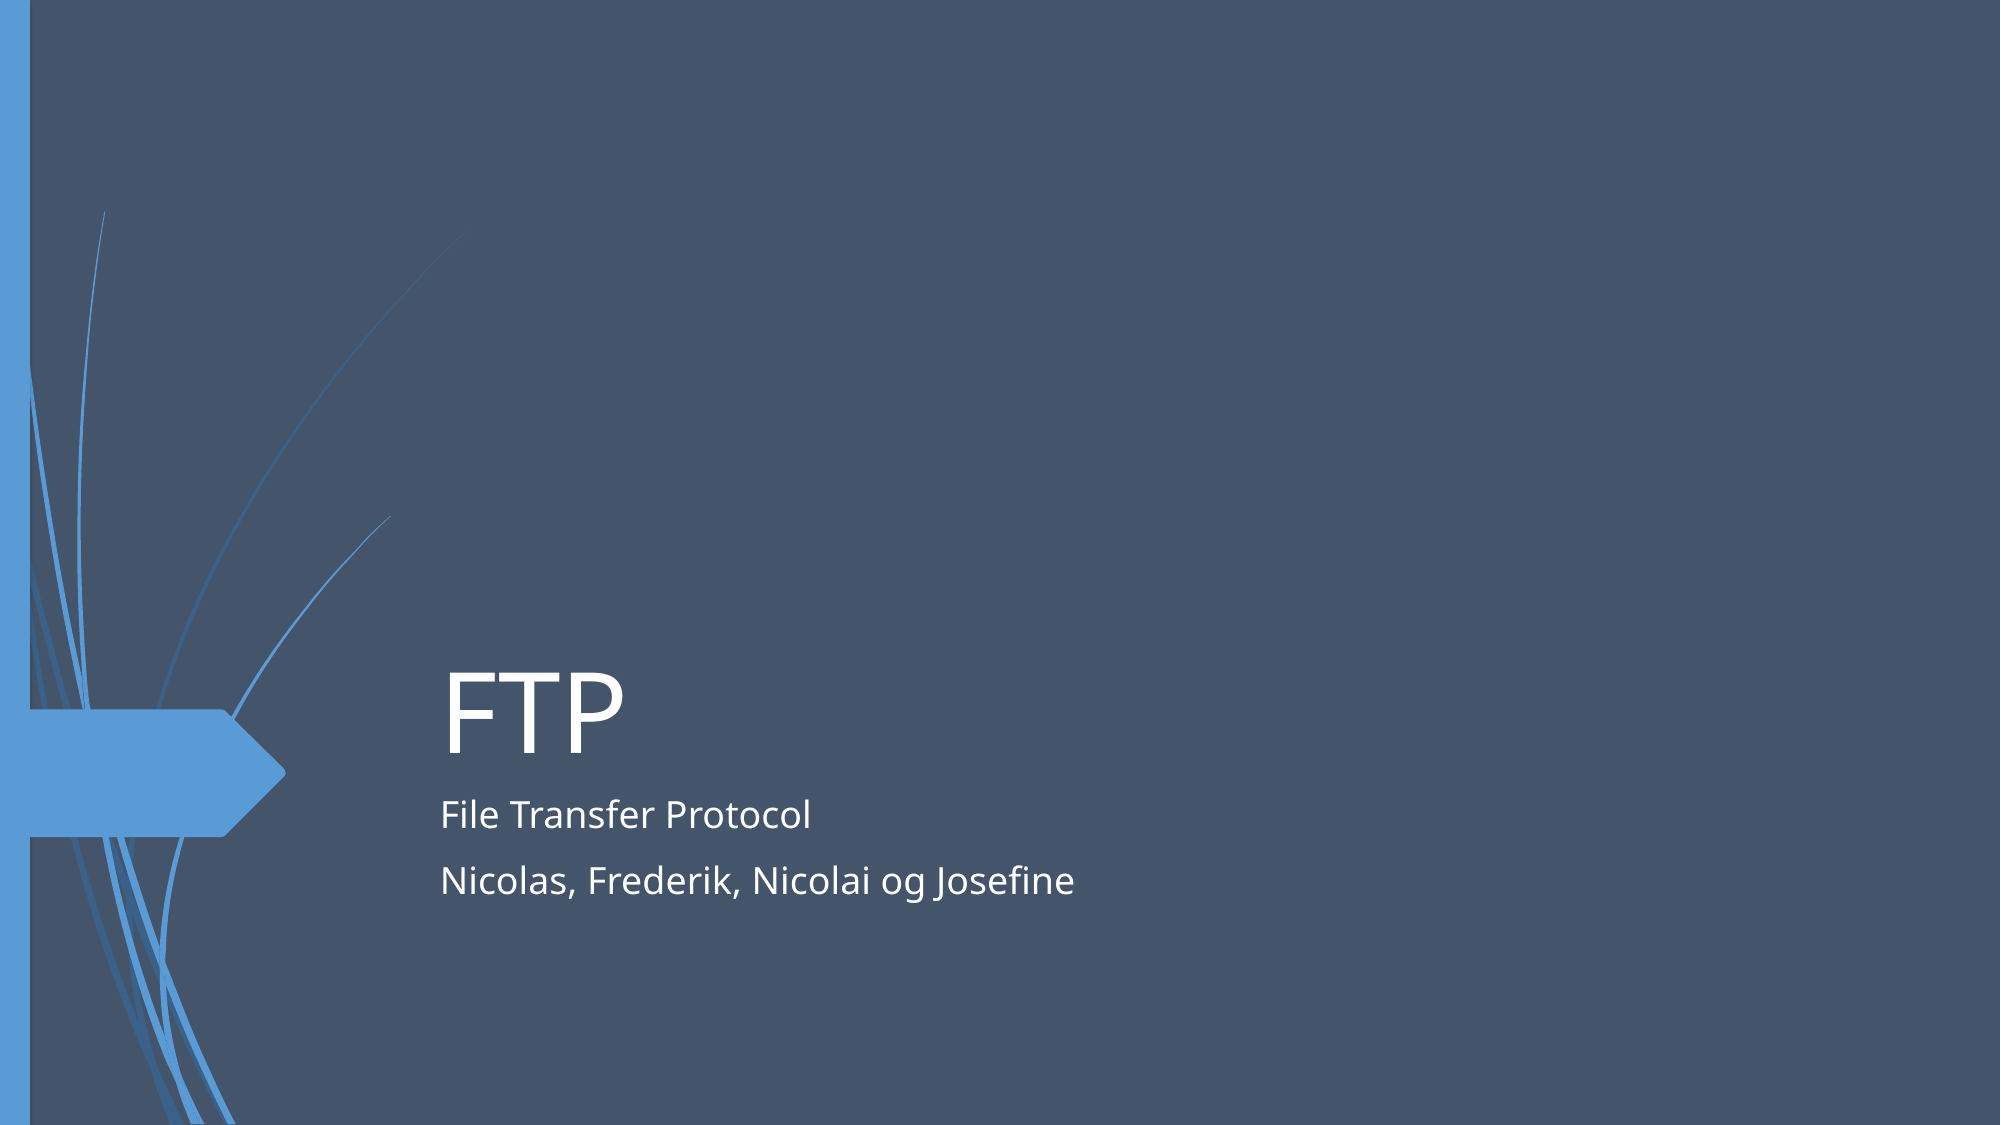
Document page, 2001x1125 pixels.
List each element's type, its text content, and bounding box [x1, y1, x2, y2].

subtitle File Transfer Protocol Nicolas, Frederik, Nicolai og Josefine [424, 783, 1888, 969]
title FTP [424, 412, 1888, 783]
